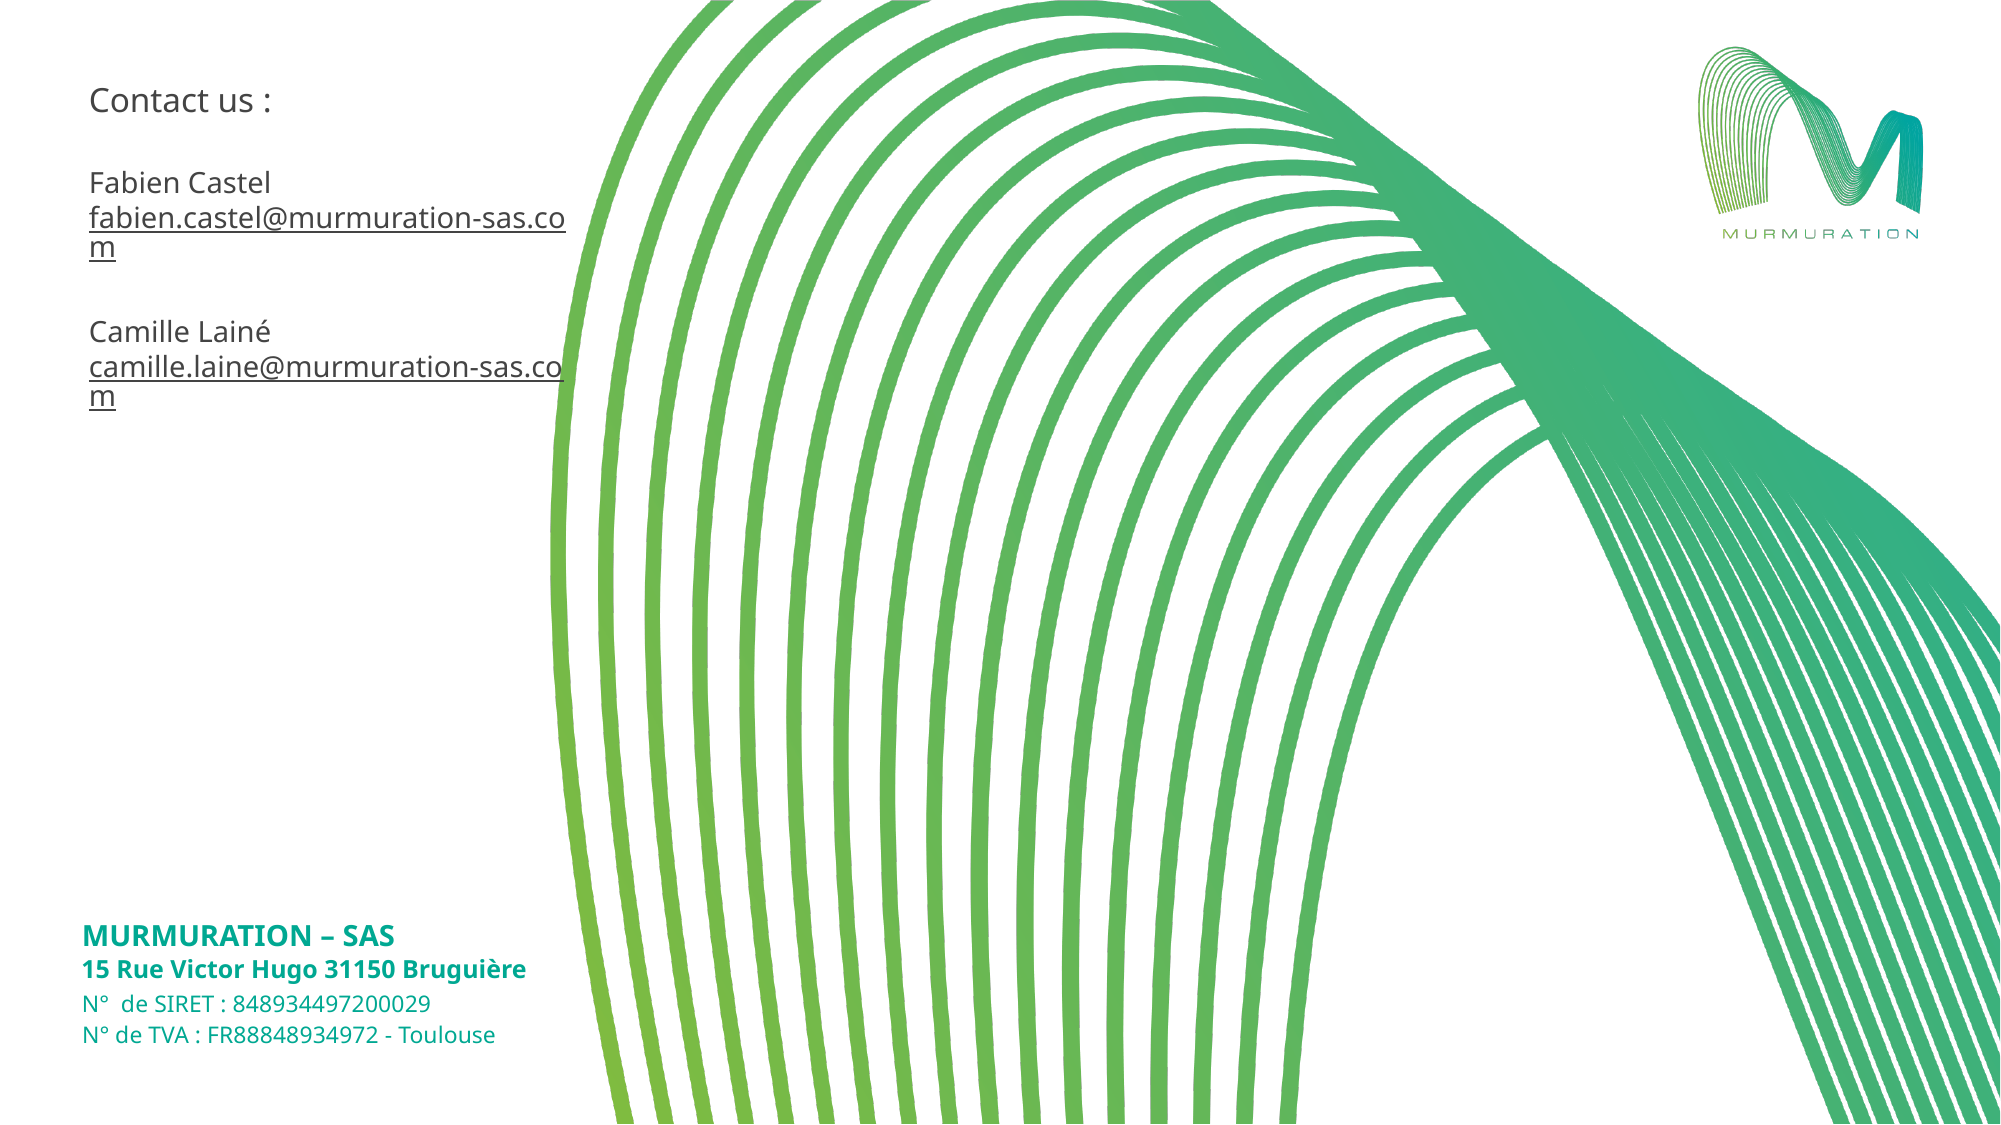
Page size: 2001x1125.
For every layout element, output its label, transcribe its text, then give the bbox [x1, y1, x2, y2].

picture [443, 0, 2001, 1125]
text_box Contact us : Fabien Castel fabien.castel@murmuration-sas.com Camille Lainé camille.laine@murmuration-sas.com [73, 71, 585, 402]
